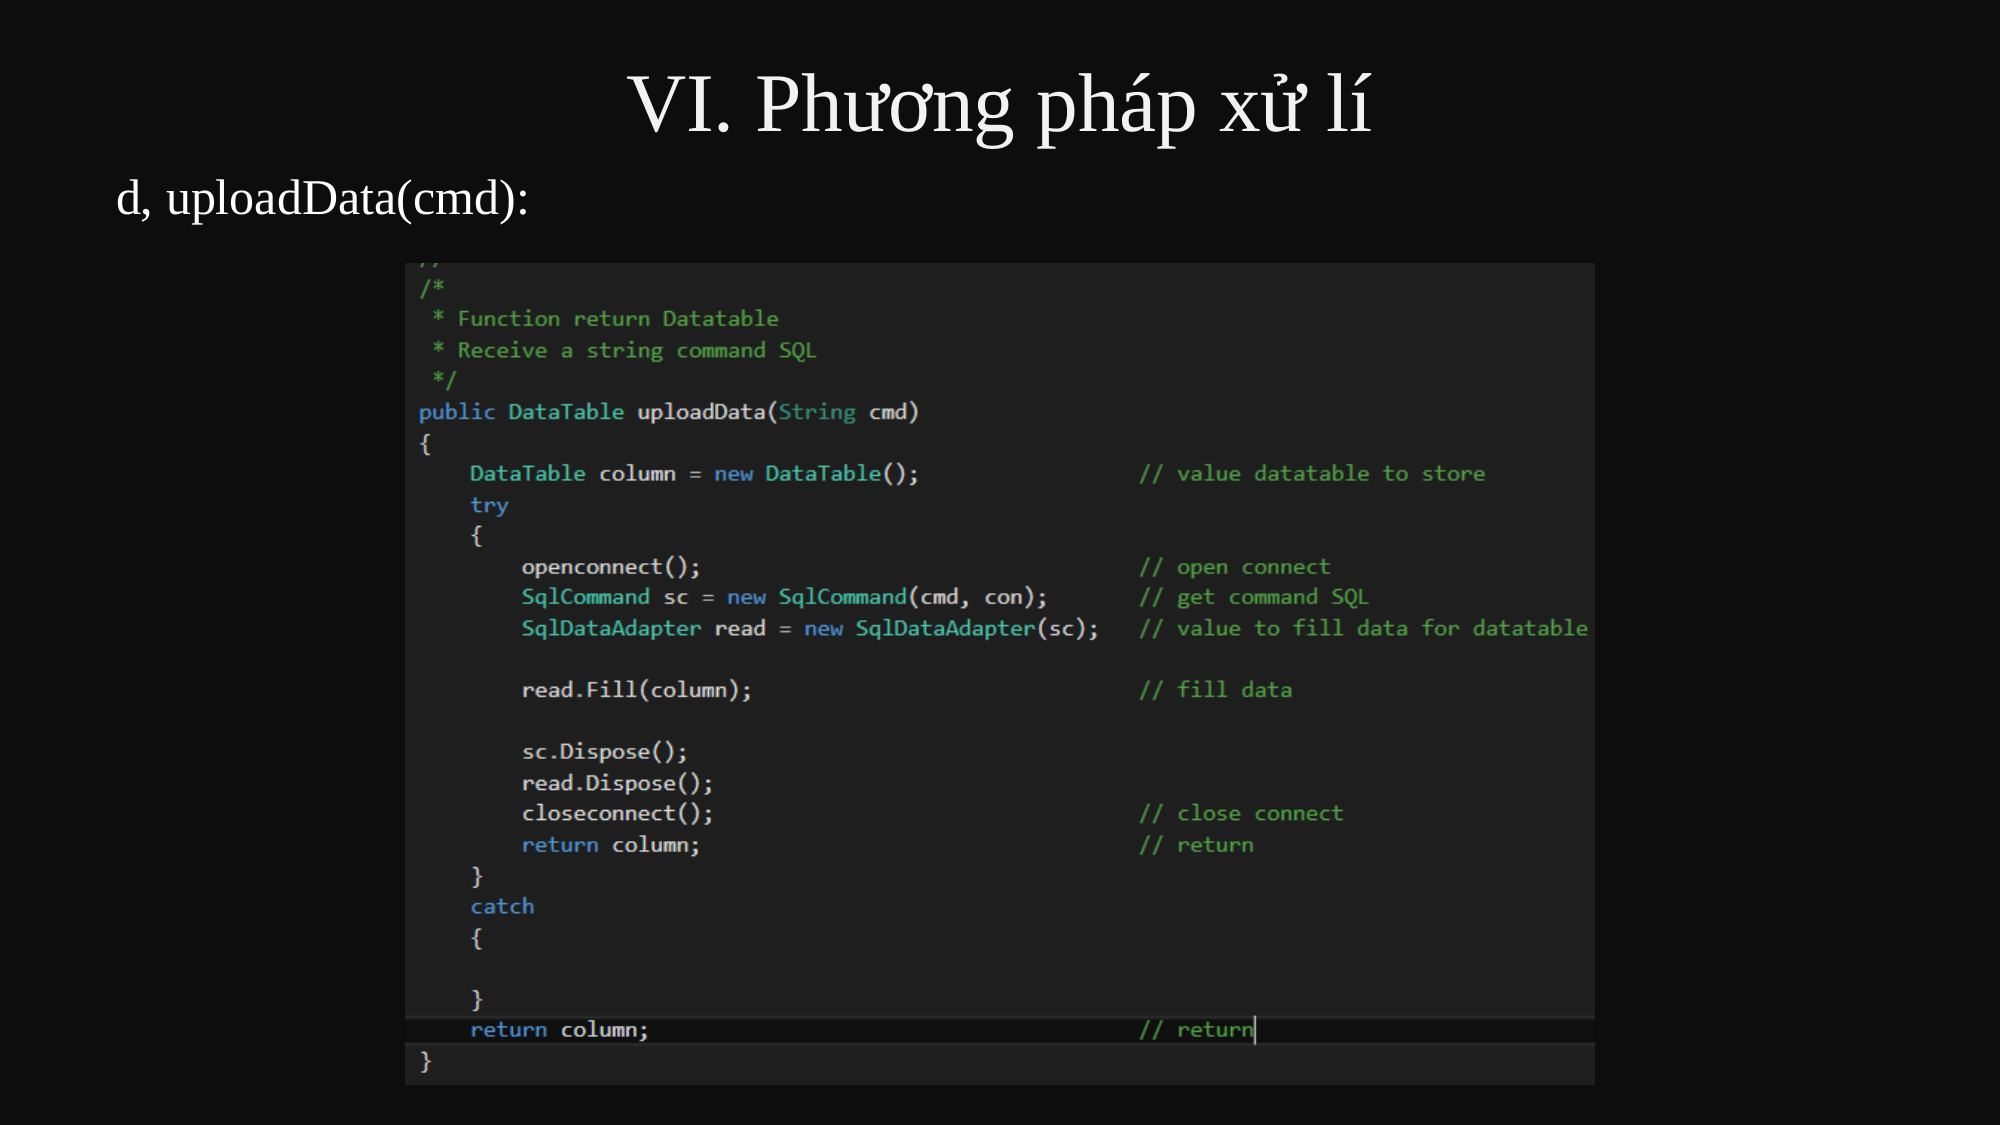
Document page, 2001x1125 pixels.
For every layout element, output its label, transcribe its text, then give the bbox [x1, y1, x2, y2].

text_box VI. Phương pháp xử lí [611, 40, 1389, 156]
text_box d, uploadData(cmd): [101, 156, 546, 232]
picture [405, 263, 1595, 1085]
